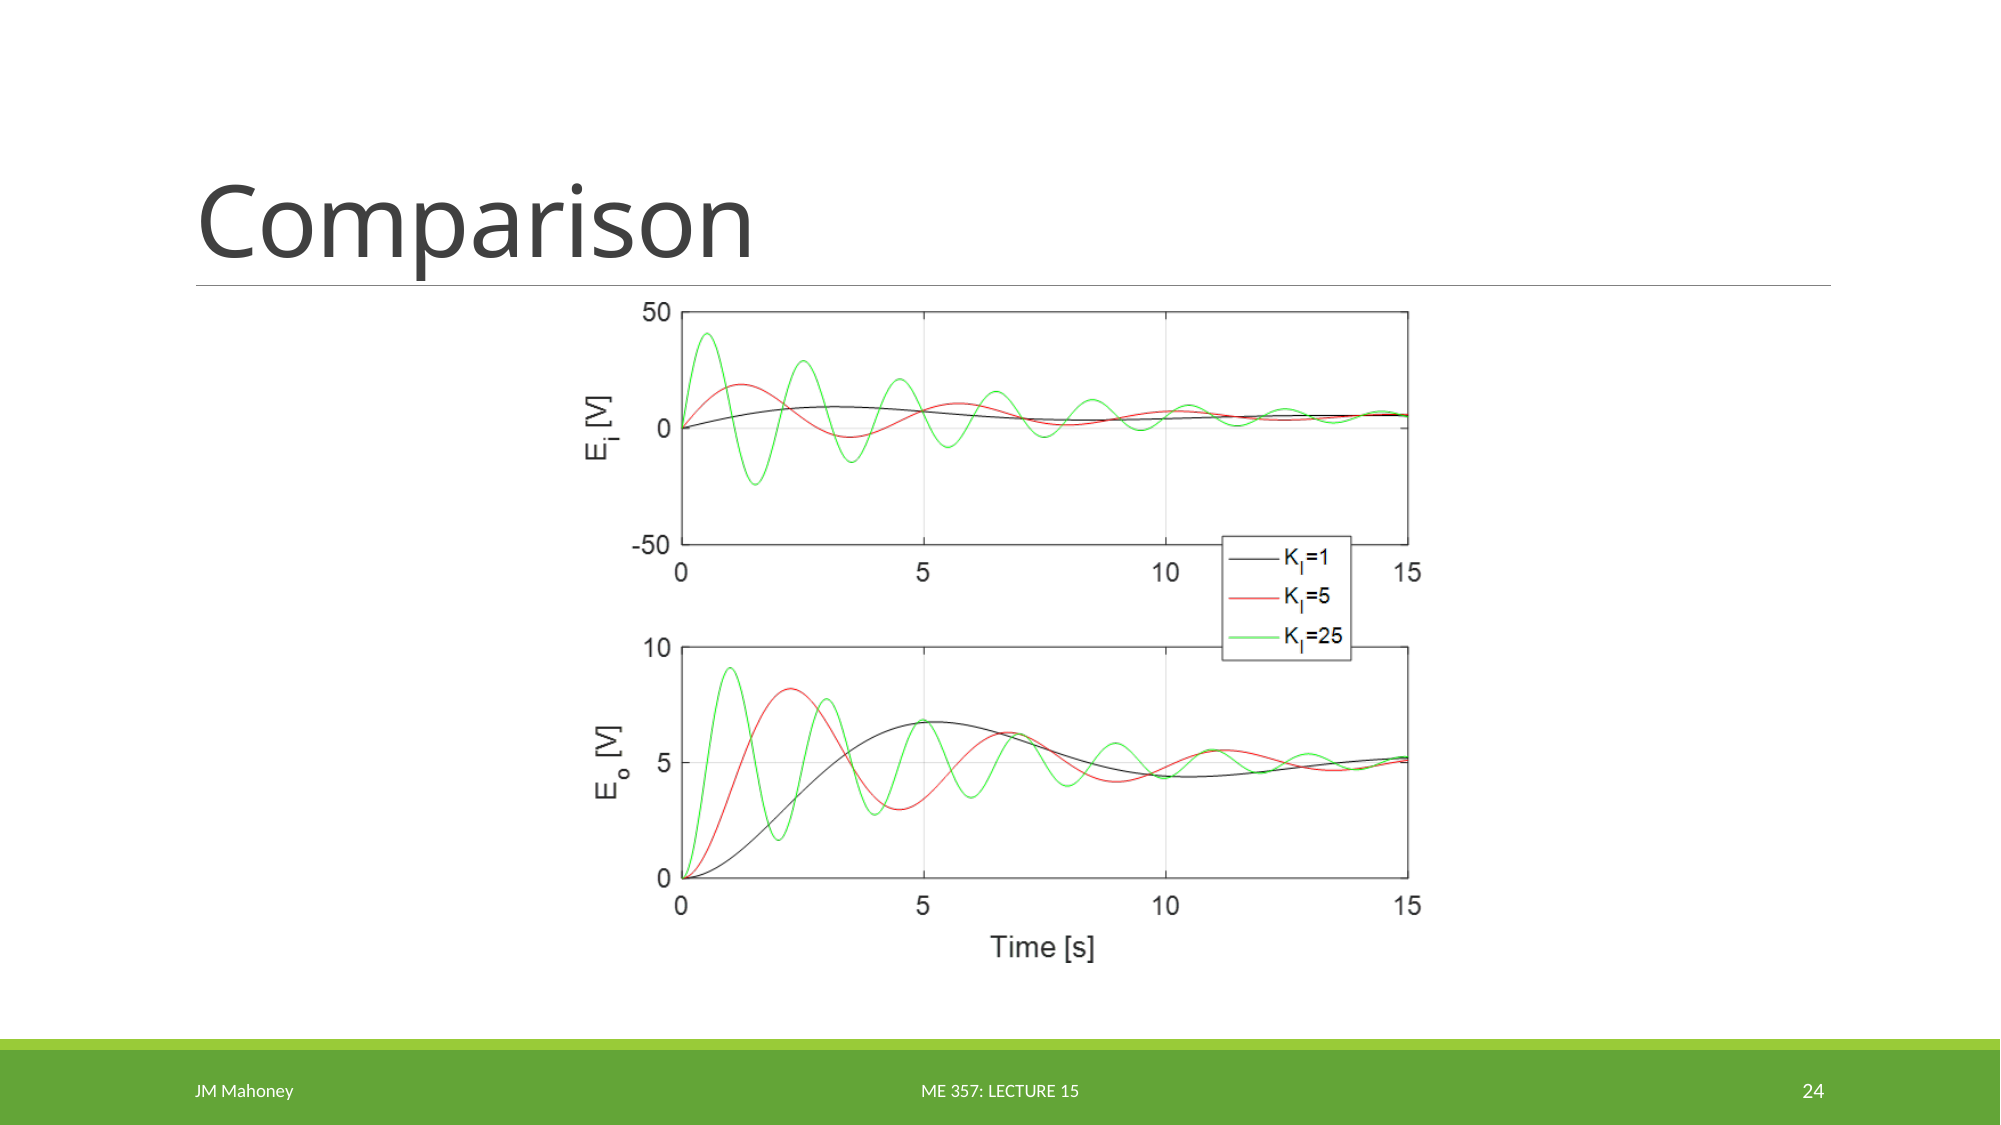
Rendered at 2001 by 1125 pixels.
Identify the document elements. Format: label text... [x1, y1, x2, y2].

title Comparison [180, 47, 1830, 285]
slide_number 24 [1624, 1059, 1840, 1120]
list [584, 302, 1423, 964]
slide_number JM Mahoney [180, 1059, 586, 1120]
footer ME 357: Lecture 15 [604, 1059, 1396, 1120]
